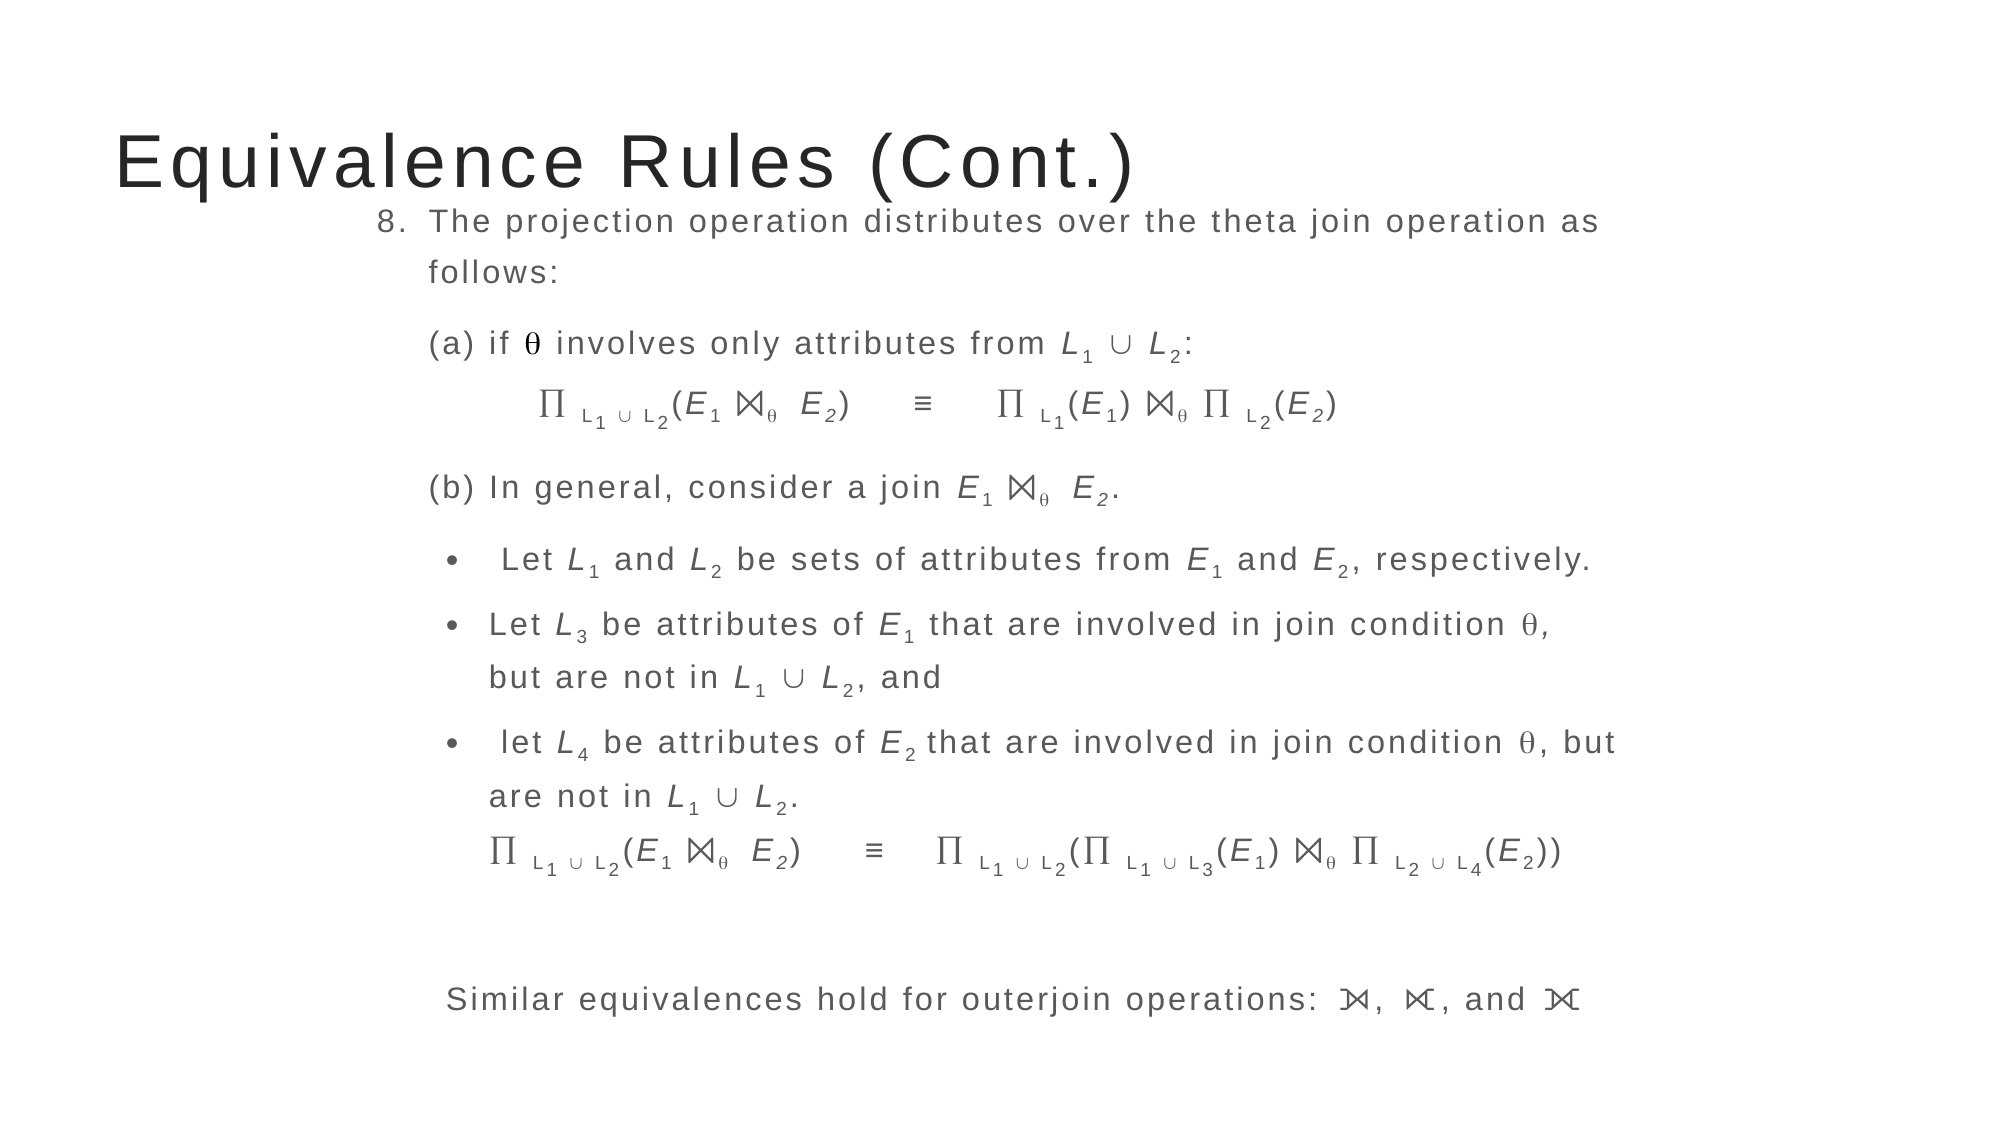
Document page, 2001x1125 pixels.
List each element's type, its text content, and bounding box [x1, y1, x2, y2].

title Equivalence Rules (Cont.) [99, 99, 1900, 216]
list 8. The projection operation distributes over the theta join operation as follows: (a) if  involves only attributes from L1  L2:  L1  L2(E1 ⨝ E2) ≡  L1(E1) ⨝  L2(E2) (b) In general, consider a join E1 ⨝ E2. Let L1 and L2 be sets of attributes from E1 and E2, respectively. Let L3 be attributes of E1 that are involved in join condition , but are not in L1  L2, and let L4 be attributes of E2 that are involved in join condition , but are not in L1  L2.  L1  L2(E1 ⨝ E2) ≡  L1  L2( L1  L3(E1) ⨝  L2  L4(E2)) Similar equivalences hold for outerjoin operations: ⟕, ⟖, and ⟗ [362, 216, 1635, 1062]
